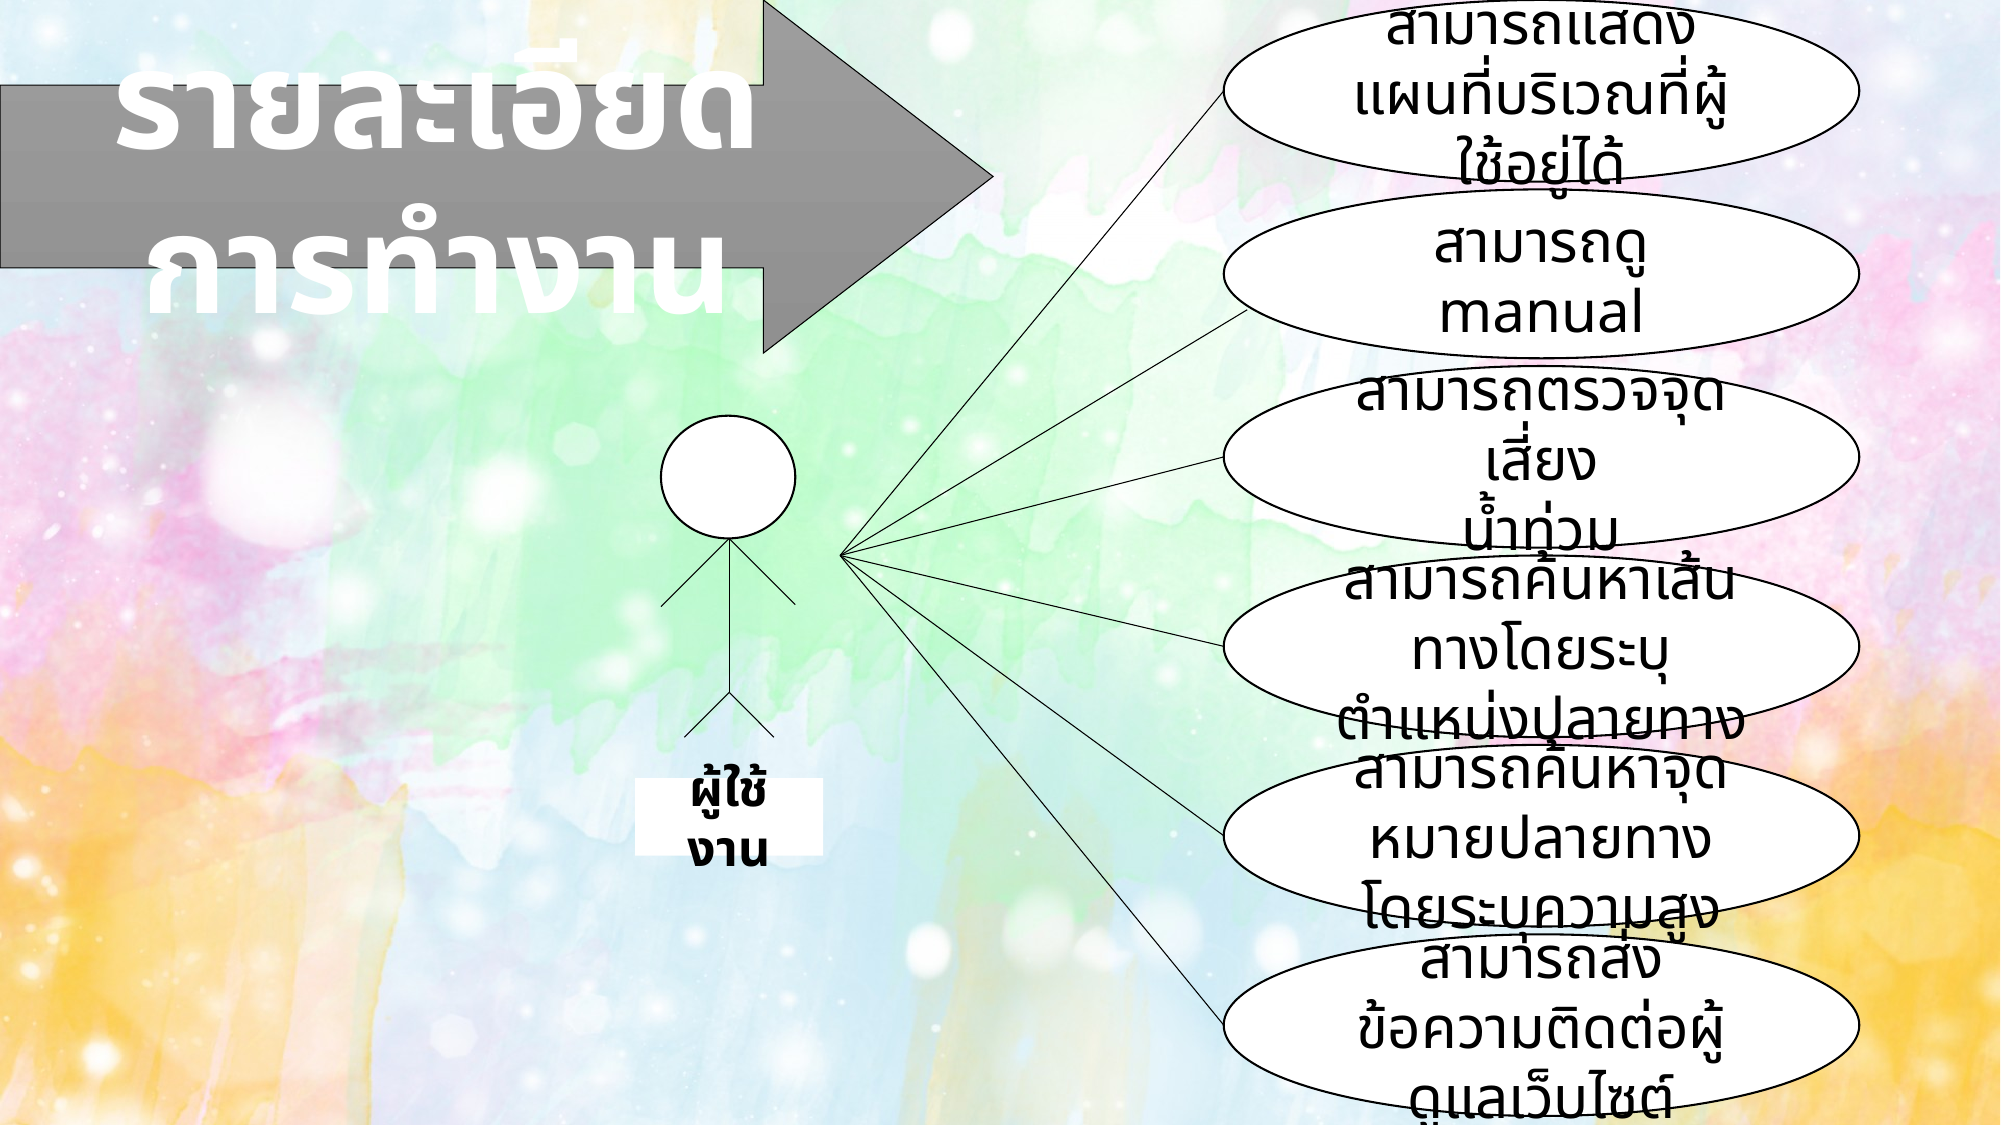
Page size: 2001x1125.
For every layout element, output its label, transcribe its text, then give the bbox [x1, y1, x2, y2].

text_box สามารถแสดงแผนที่บริเวณที่ผู้ใช้อยู่ได้ [1222, 0, 1861, 183]
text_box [840, 90, 1224, 309]
text_box สามารถค้นหาจุดหมายปลายทางโดยระบุความสูง [1224, 743, 1861, 928]
text_box สามารถส่งข้อความติดต่อผู้ดูแลเว็บไซต์ [1222, 933, 1861, 1117]
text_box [729, 692, 774, 738]
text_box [729, 538, 796, 605]
picture [0, 0, 762, 84]
text_box ผู้ใช้งาน [634, 777, 824, 857]
text_box สามารถตรวจจุดเสี่ยง น้ำท่วม [1248, 364, 1861, 549]
text_box [659, 414, 797, 538]
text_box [660, 538, 730, 607]
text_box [840, 309, 1248, 556]
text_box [840, 456, 1224, 555]
picture [0, 0, 2001, 1125]
picture [766, 0, 1473, 90]
text_box สามารถดู manual [1224, 188, 1861, 360]
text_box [840, 555, 1224, 1026]
text_box รายละเอียดการทำงาน [0, 0, 882, 355]
text_box สามารถค้นหาเส้นทางโดยระบุตำแหน่งปลายทาง [1224, 554, 1861, 739]
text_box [684, 692, 729, 738]
